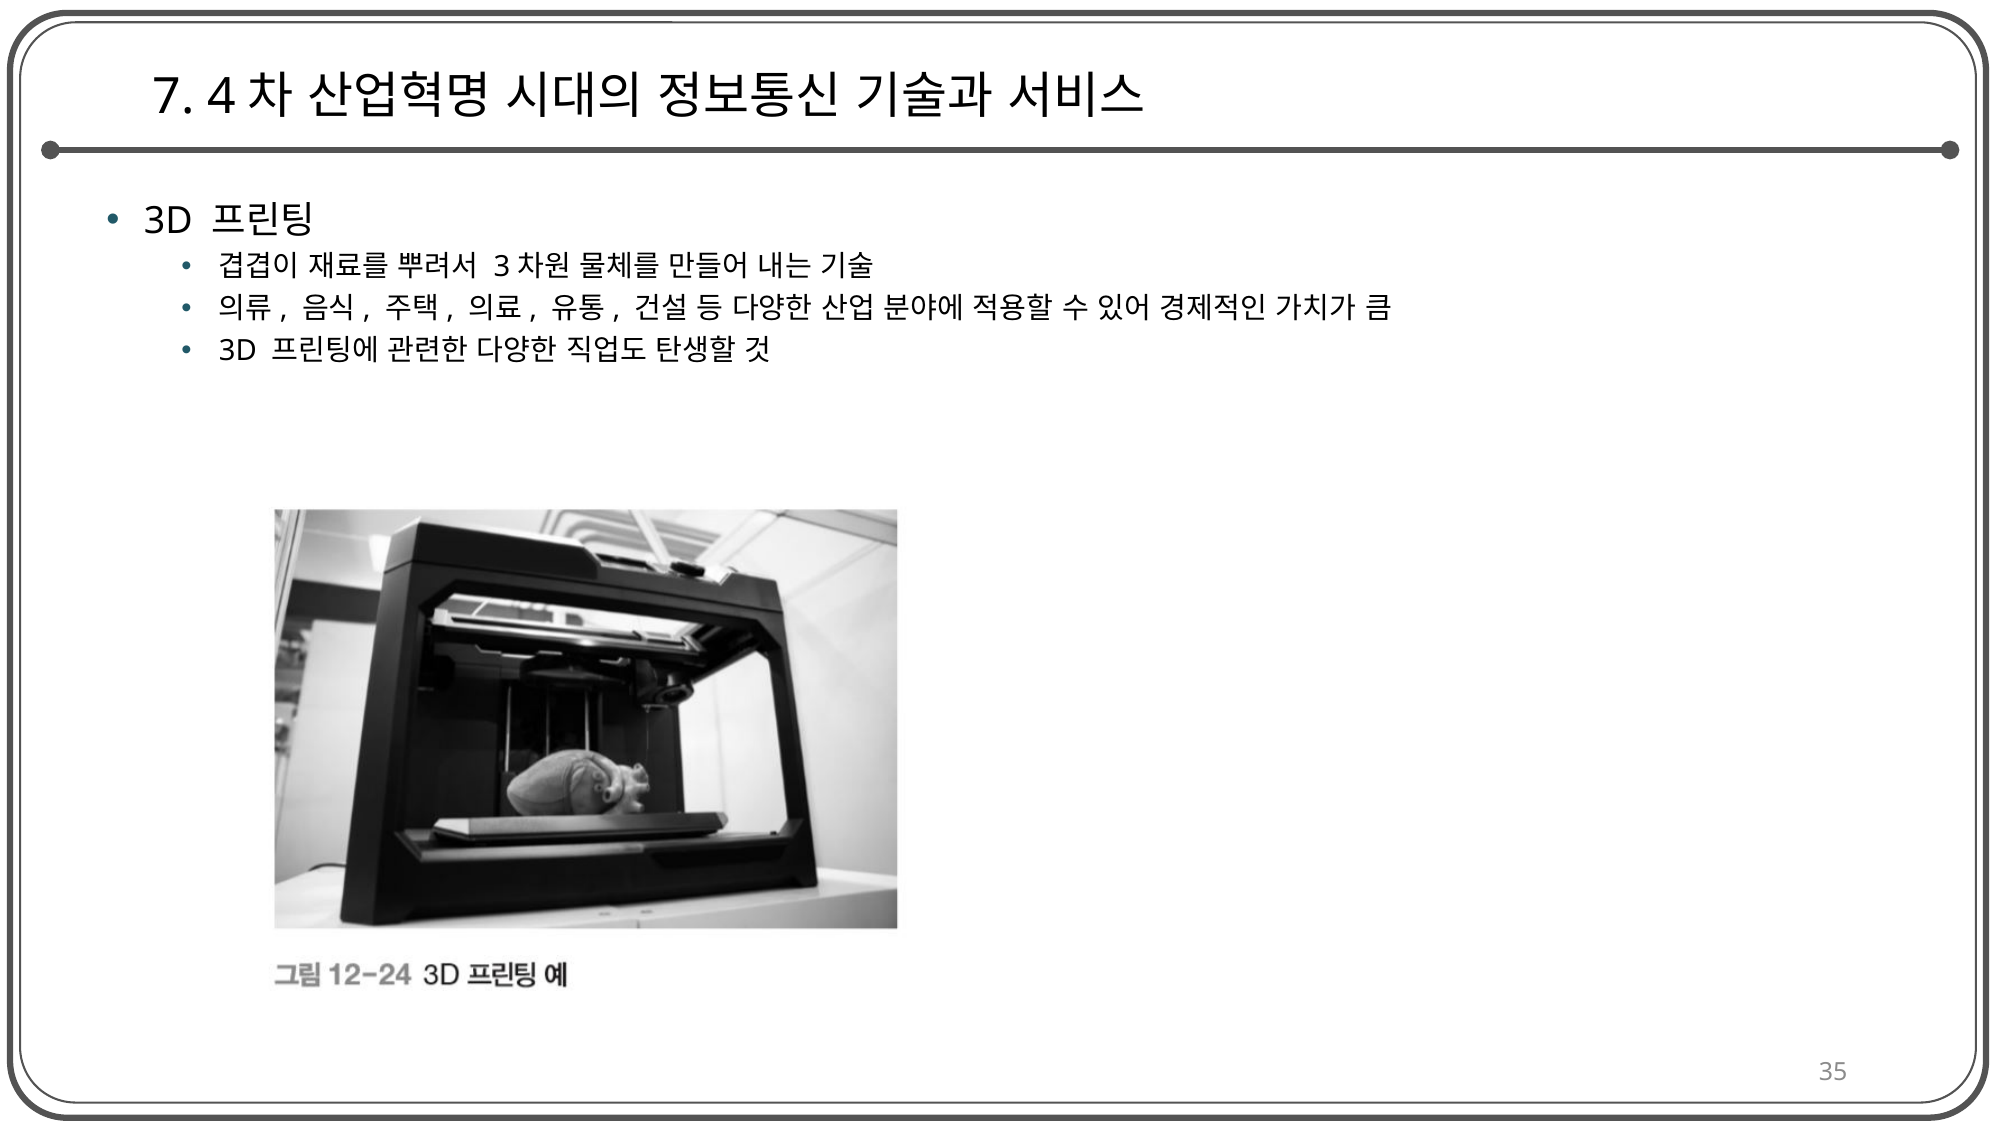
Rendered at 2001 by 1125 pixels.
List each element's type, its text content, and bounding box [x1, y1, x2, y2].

list 3D 프린팅 겹겹이 재료를 뿌려서 3차원 물체를 만들어 내는 기술 의류, 음식, 주택, 의료, 유통, 건설 등 다양한 산업 분야에 적용할 수 있어 경제적인 가치가 큼 3D 프린팅에 관련한 다양한 직업도 탄생할 것 [91, 193, 1909, 1012]
slide_number 35 [1412, 1042, 1863, 1103]
picture [260, 498, 914, 991]
title 7. 4차 산업혁명 시대의 정보통신 기술과 서비스 [137, 45, 1863, 150]
